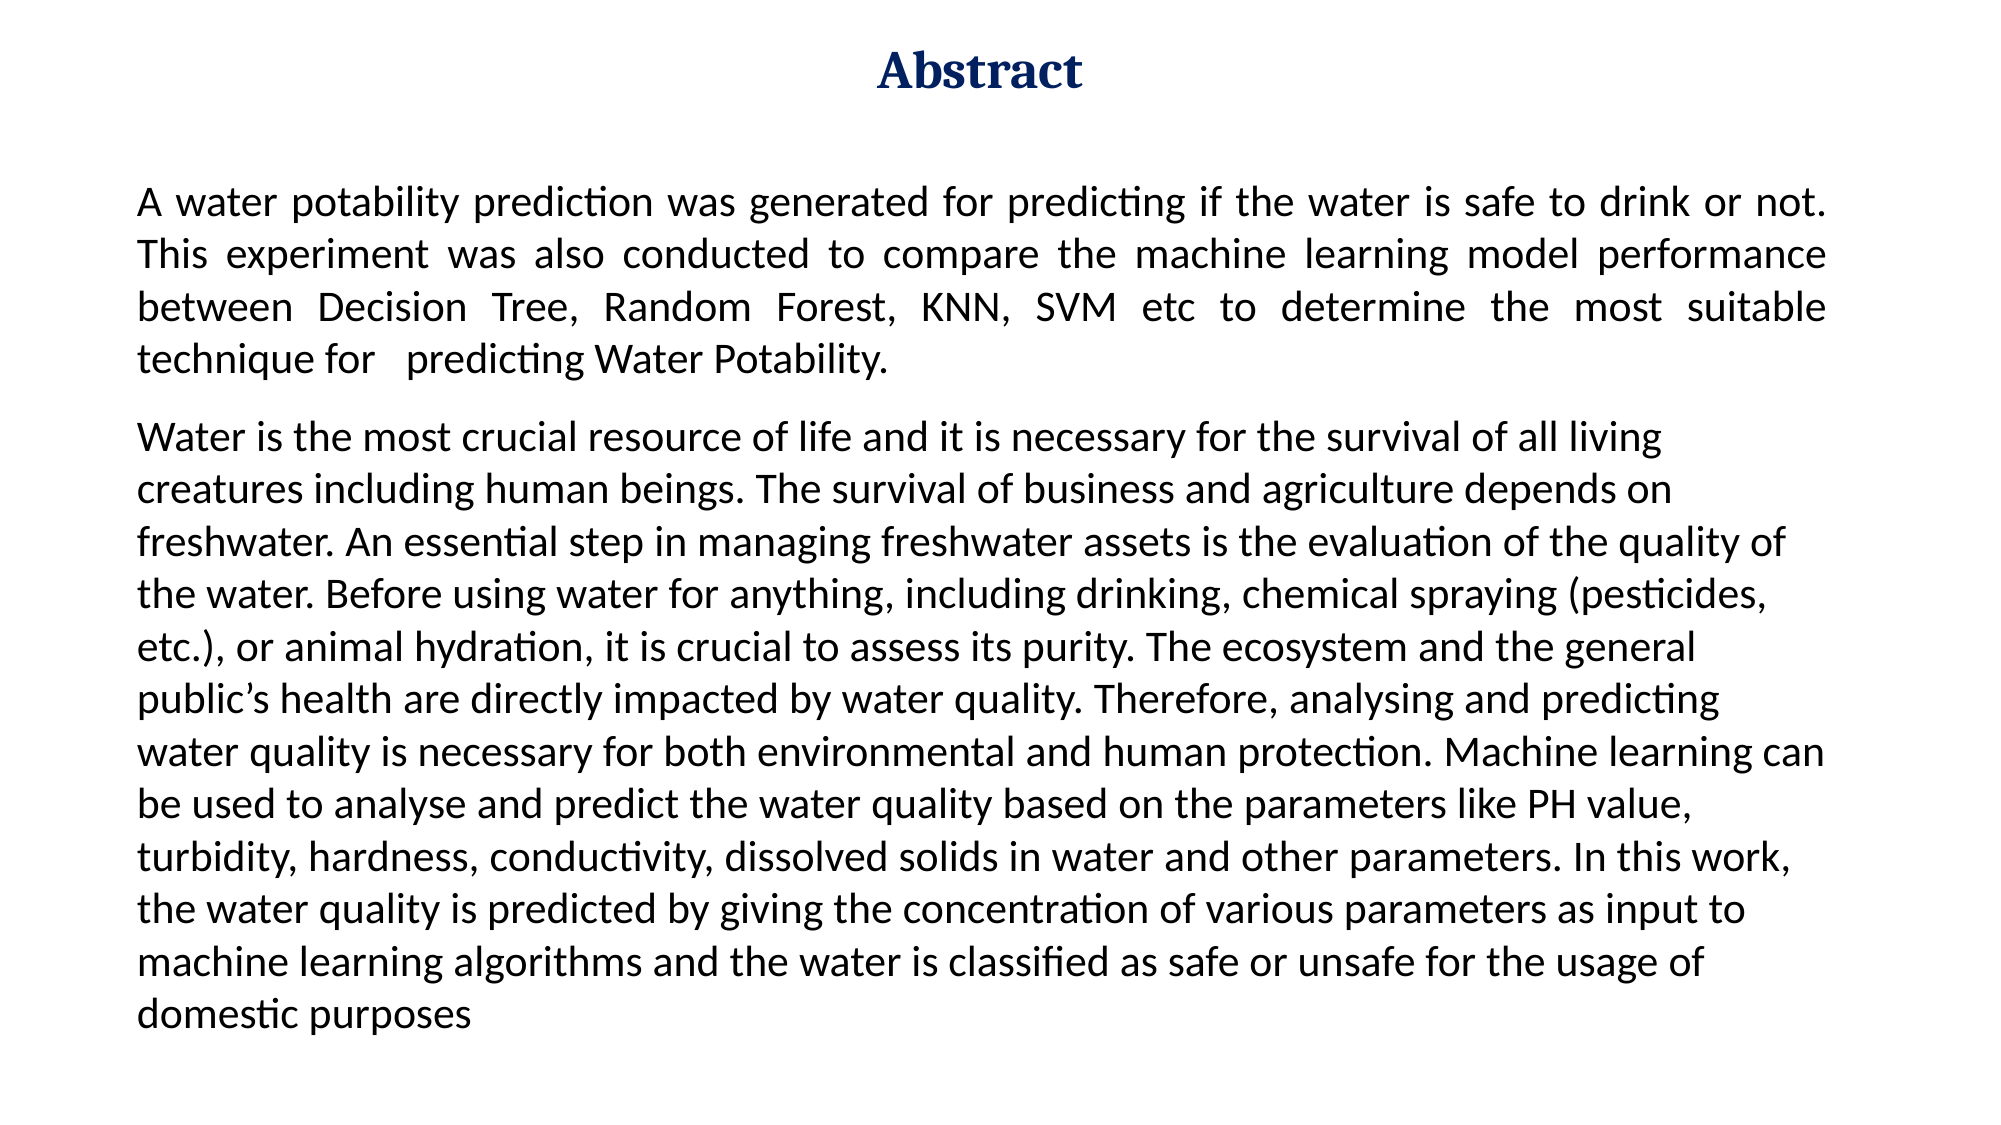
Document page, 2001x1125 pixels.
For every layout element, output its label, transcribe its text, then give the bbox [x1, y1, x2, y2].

text_box A water potability prediction was generated for predicting if the water is safe to drink or not. This experiment was also conducted to compare the machine learning model performance between Decision Tree, Random Forest, KNN, SVM etc to determine the most suitable technique for predicting Water Potability. Water is the most crucial resource of life and it is necessary for the survival of all living creatures including human beings. The survival of business and agriculture depends on freshwater. An essential step in managing freshwater assets is the evaluation of the quality of the water. Before using water for anything, including drinking, chemical spraying (pesticides, etc.), or animal hydration, it is crucial to assess its purity. The ecosystem and the general public’s health are directly impacted by water quality. Therefore, analysing and predicting water quality is necessary for both environmental and human protection. Machine learning can be used to analyse and predict the water quality based on the parameters like PH value, turbidity, hardness, conductivity, dissolved solids in water and other parameters. In this work, the water quality is predicted by giving the concentration of various parameters as input to machine learning algorithms and the water is classified as safe or unsafe for the usage of domestic purposes [121, 157, 1843, 1053]
title Abstract [185, 22, 1788, 121]
